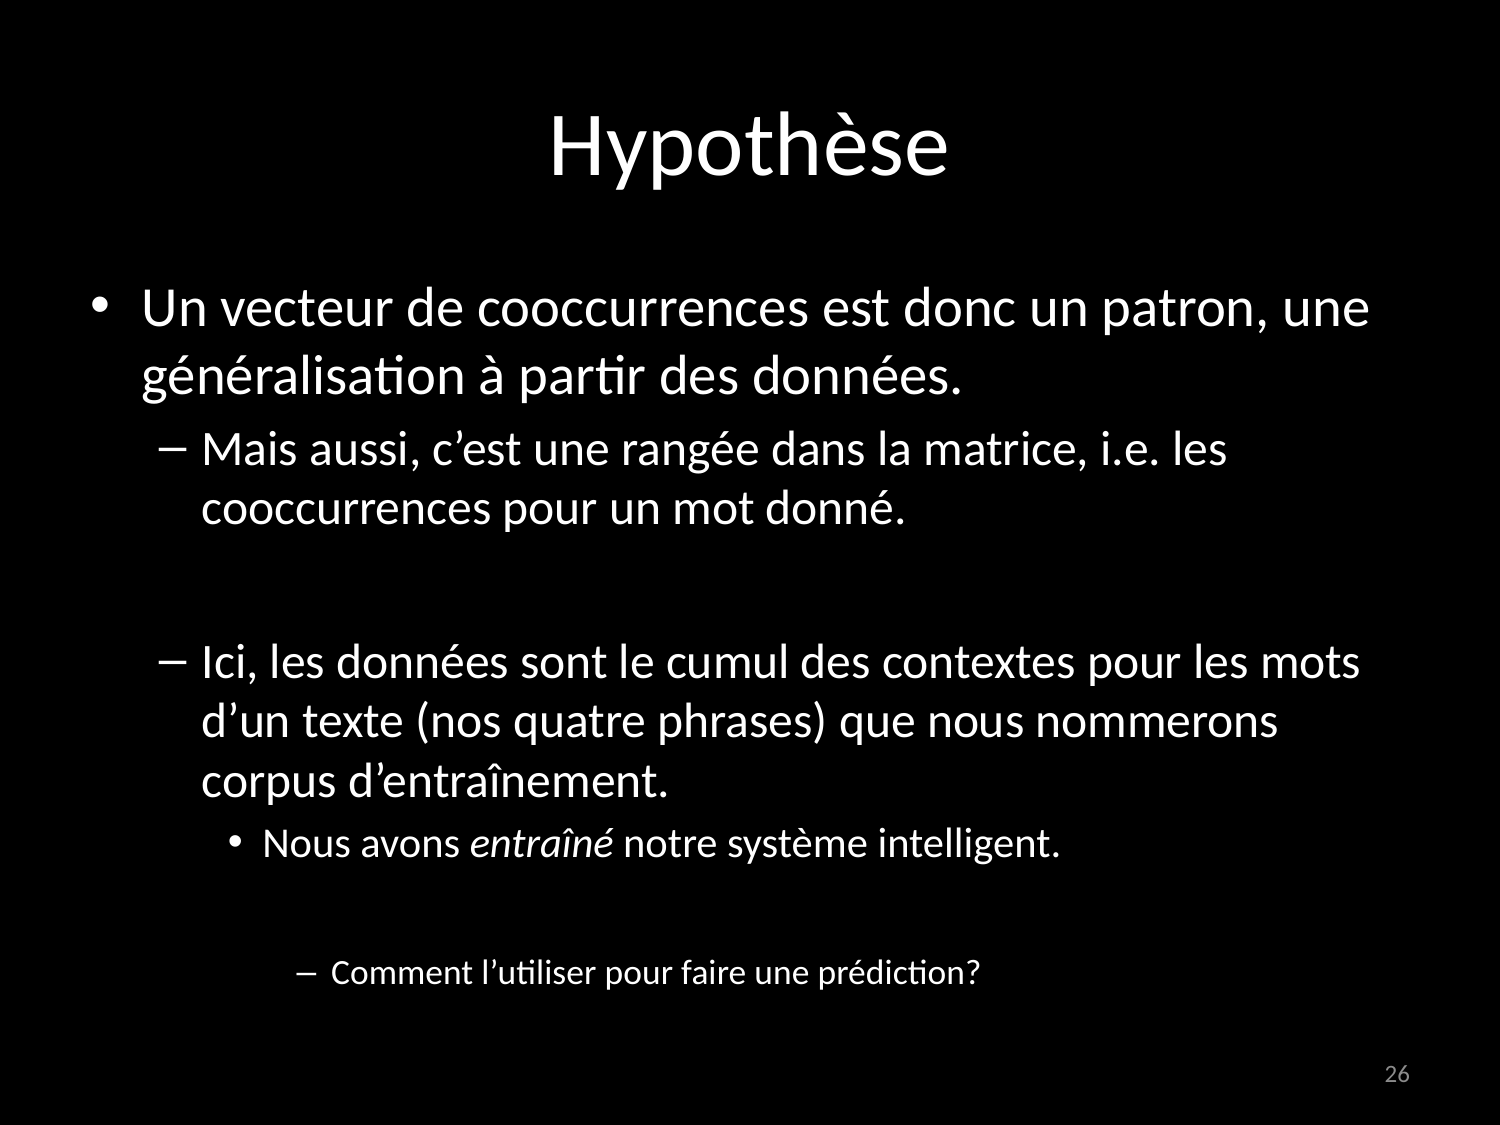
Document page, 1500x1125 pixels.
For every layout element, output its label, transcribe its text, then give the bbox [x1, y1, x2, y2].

list Un vecteur de cooccurrences est donc un patron, une généralisation à partir des données. Mais aussi, c’est une rangée dans la matrice, i.e. les cooccurrences pour un mot donné. Ici, les données sont le cumul des contextes pour les mots d’un texte (nos quatre phrases) que nous nommerons corpus d’entraînement. Nous avons entraîné notre système intelligent. Comment l’utiliser pour faire une prédiction? [75, 262, 1425, 1005]
slide_number 26 [1074, 1042, 1425, 1103]
title Hypothèse [75, 45, 1425, 233]
